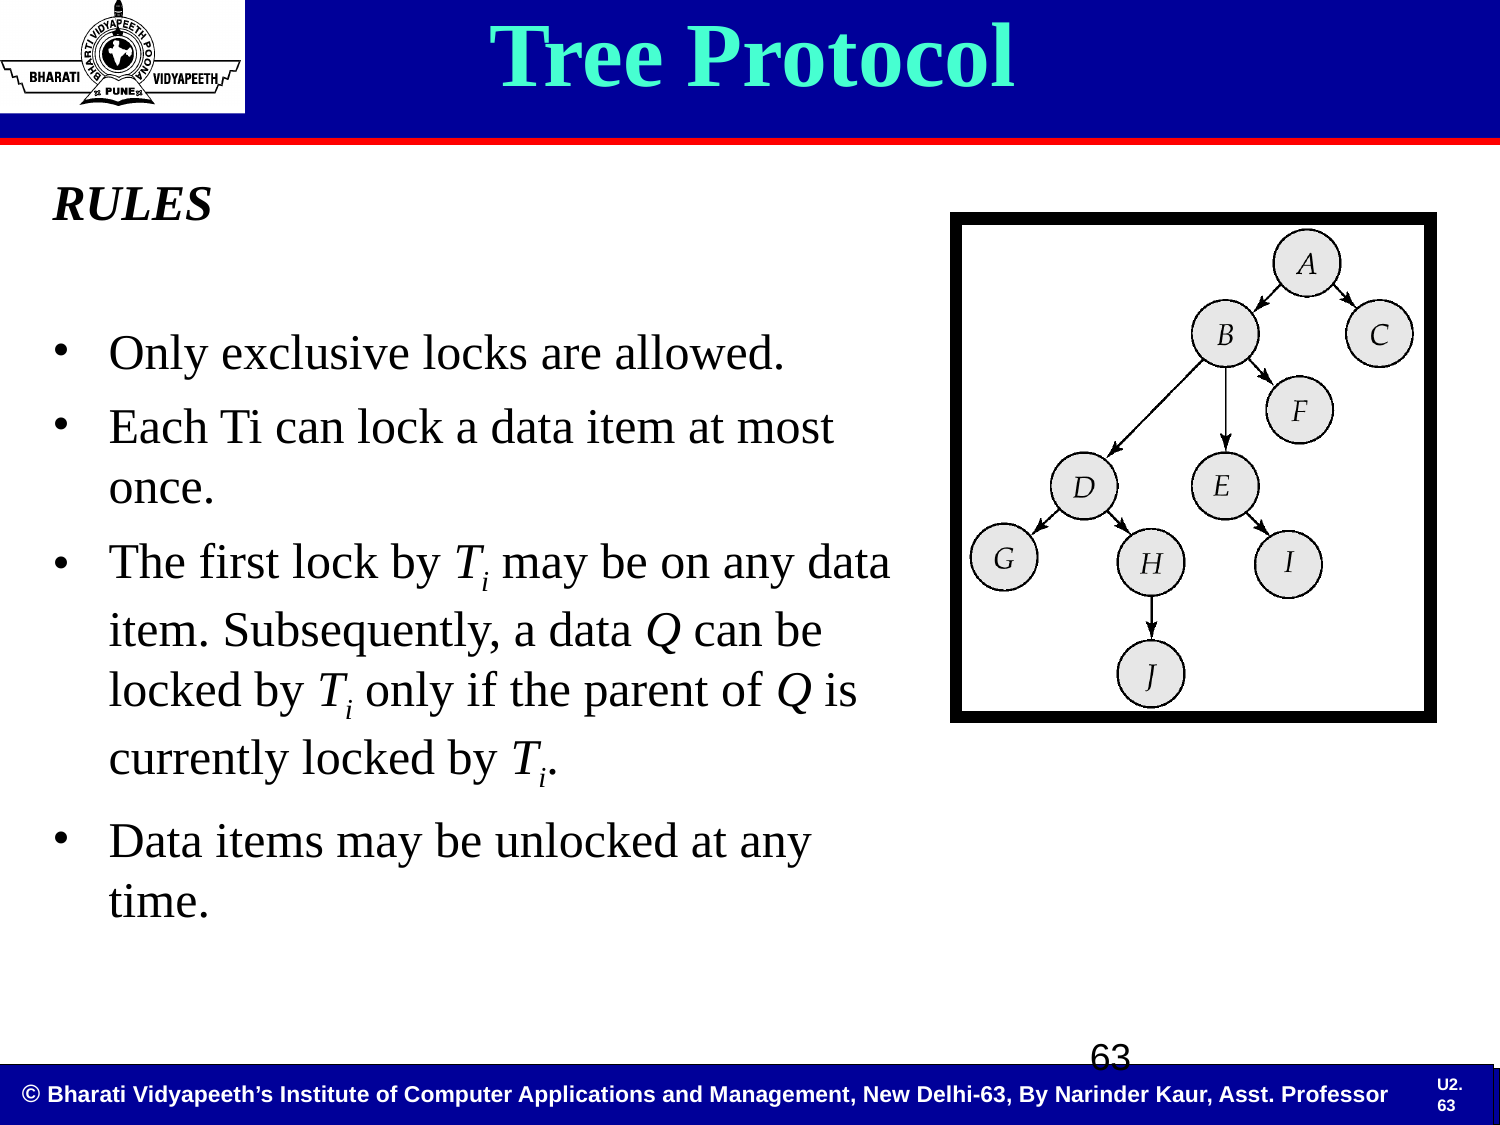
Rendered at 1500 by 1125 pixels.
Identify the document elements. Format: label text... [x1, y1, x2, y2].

list RULES Only exclusive locks are allowed. Each Ti can lock a data item at most once. The first lock by Ti may be on any data item. Subsequently, a data Q can be locked by Ti only if the parent of Q is currently locked by Ti. Data items may be unlocked at any time. [37, 162, 938, 1026]
picture [962, 224, 1425, 712]
title Tree Protocol [90, 0, 1416, 88]
picture [0, 0, 241, 106]
slide_number 63 [1074, 1025, 1388, 1100]
